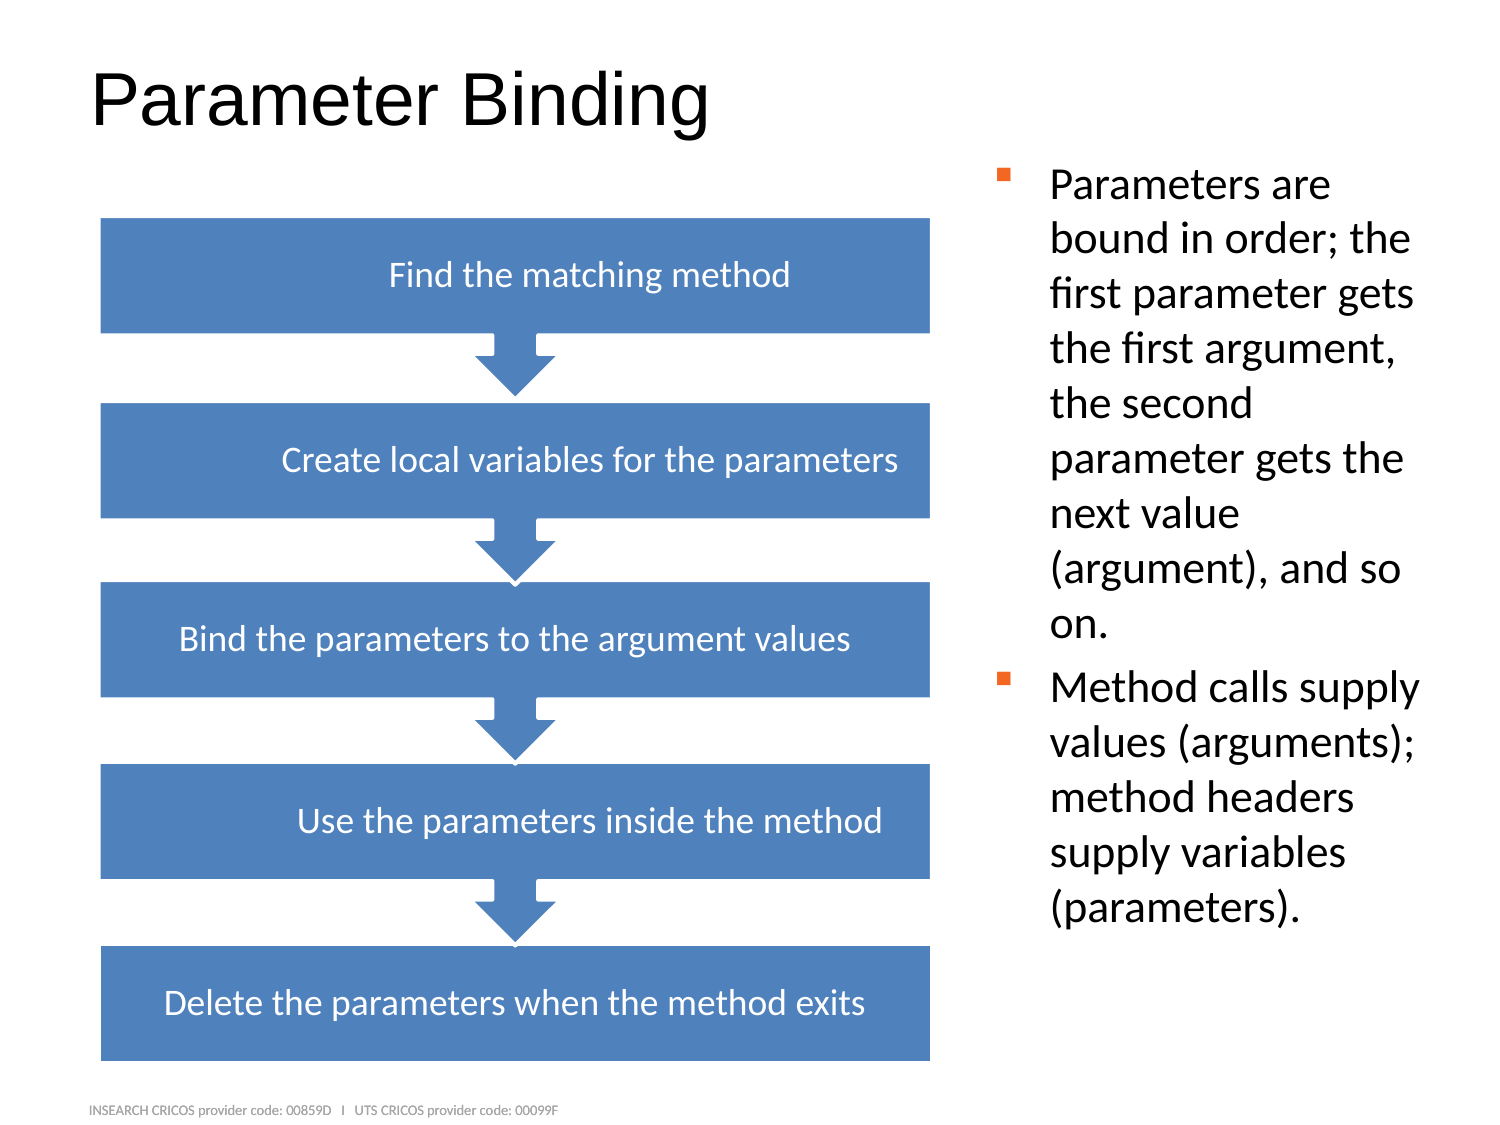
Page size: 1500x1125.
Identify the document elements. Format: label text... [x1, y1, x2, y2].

list Parameters are bound in order; the first parameter gets the first argument, the second parameter gets the next value (argument), and so on. Method calls supply values (arguments); method headers supply variables (parameters). [978, 145, 1451, 1097]
title Parameter Binding [75, 45, 1425, 146]
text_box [98, 215, 933, 1064]
